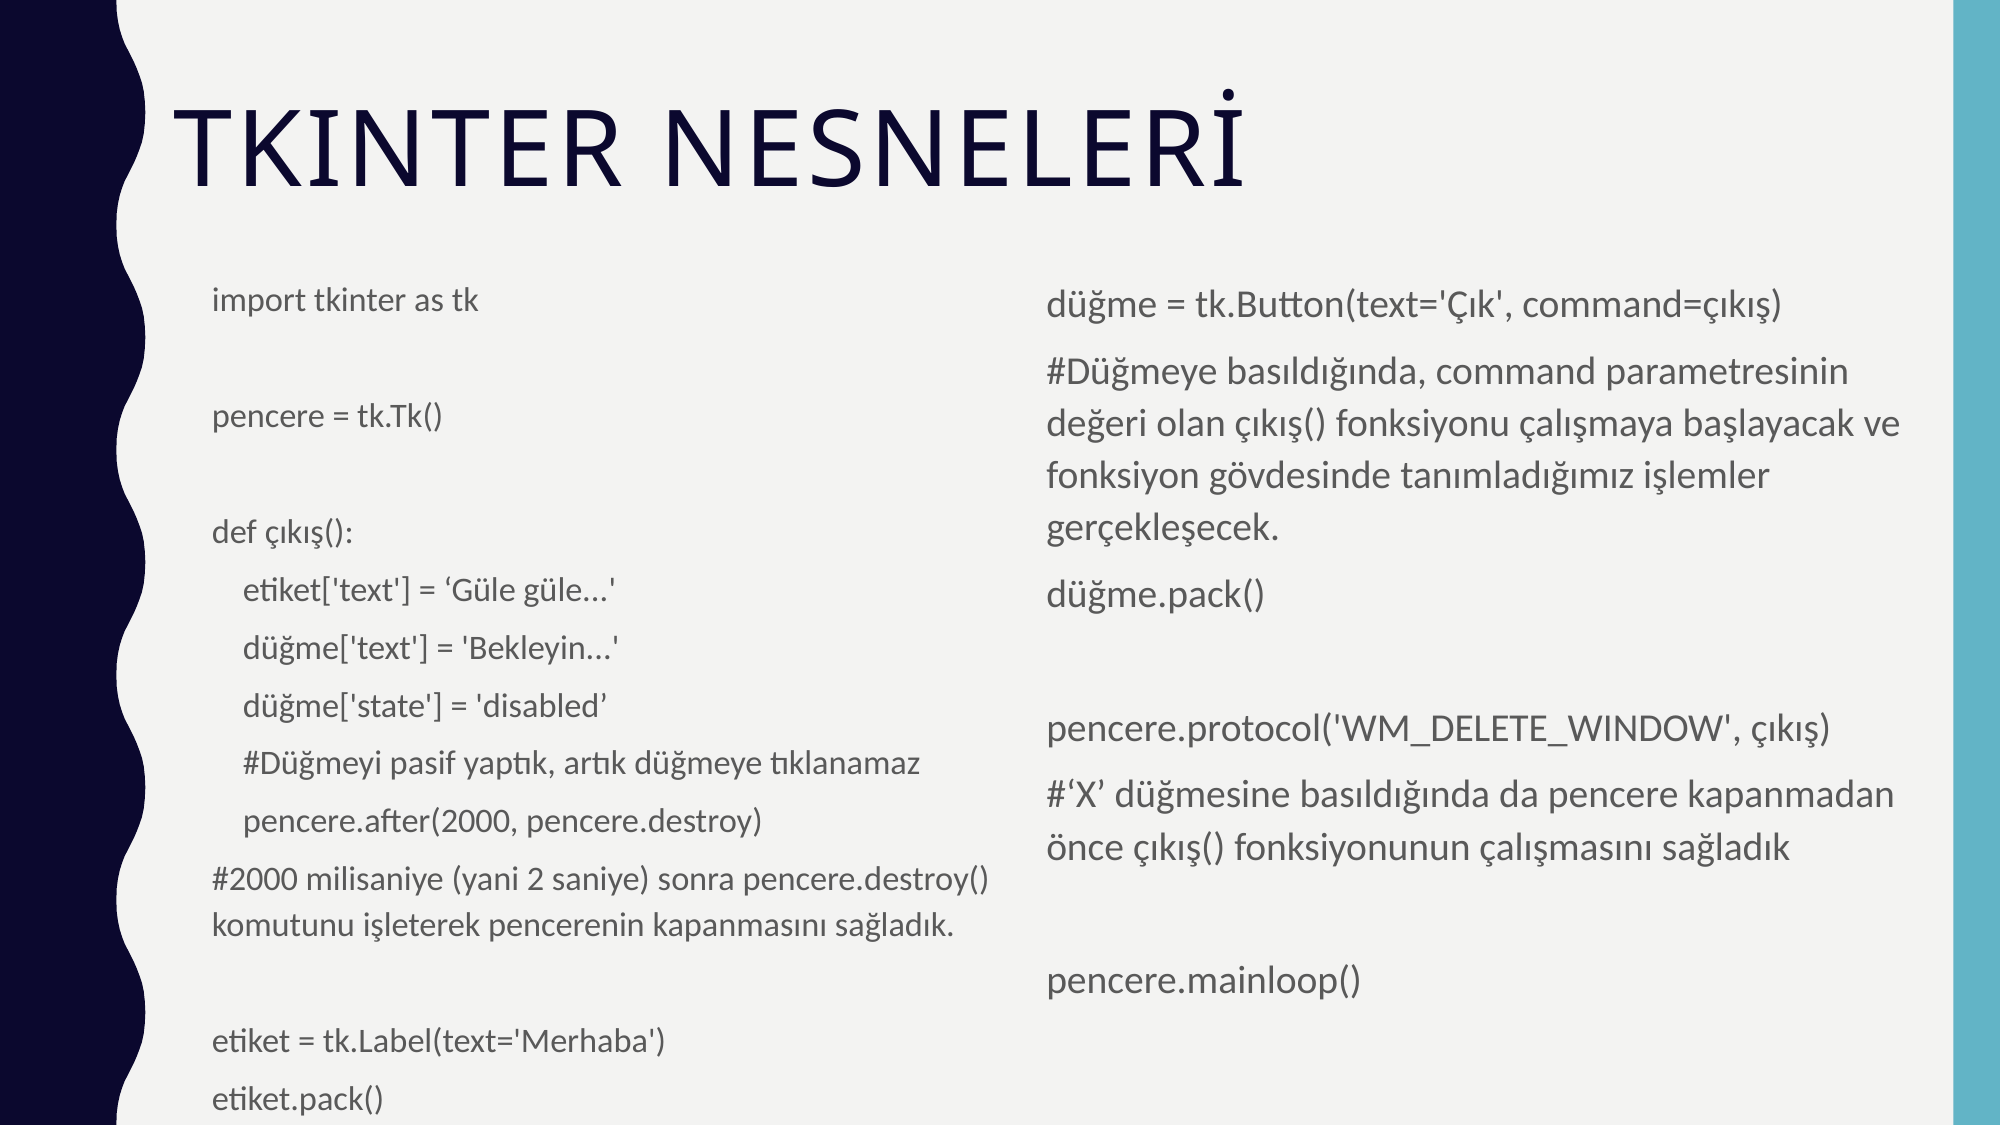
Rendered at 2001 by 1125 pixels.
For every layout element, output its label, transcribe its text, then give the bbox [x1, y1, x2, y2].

list import tkinter as tk pencere = tk.Tk() def çıkış(): etiket['text'] = ‘Güle güle...' düğme['text'] = 'Bekleyin...' düğme['state'] = 'disabled’ #Düğmeyi pasif yaptık, artık düğmeye tıklanamaz pencere.after(2000, pencere.destroy) #2000 milisaniye (yani 2 saniye) sonra pencere.destroy() komutunu işleterek pencerenin kapanmasını sağladık. etiket = tk.Label(text='Merhaba') etiket.pack() [196, 265, 1031, 1125]
list düğme = tk.Button(text='Çık', command=çıkış) #Düğmeye basıldığında, command parametresinin değeri olan çıkış() fonksiyonu çalışmaya başlayacak ve fonksiyon gövdesinde tanımladığımız işlemler gerçekleşecek. düğme.pack() pencere.protocol('WM_DELETE_WINDOW', çıkış) #‘X’ düğmesine basıldığında da pencere kapanmadan önce çıkış() fonksiyonunun çalışmasını sağladık pencere.mainloop() [1031, 265, 1935, 1125]
title Tkınter nesneleri [158, 87, 1829, 333]
